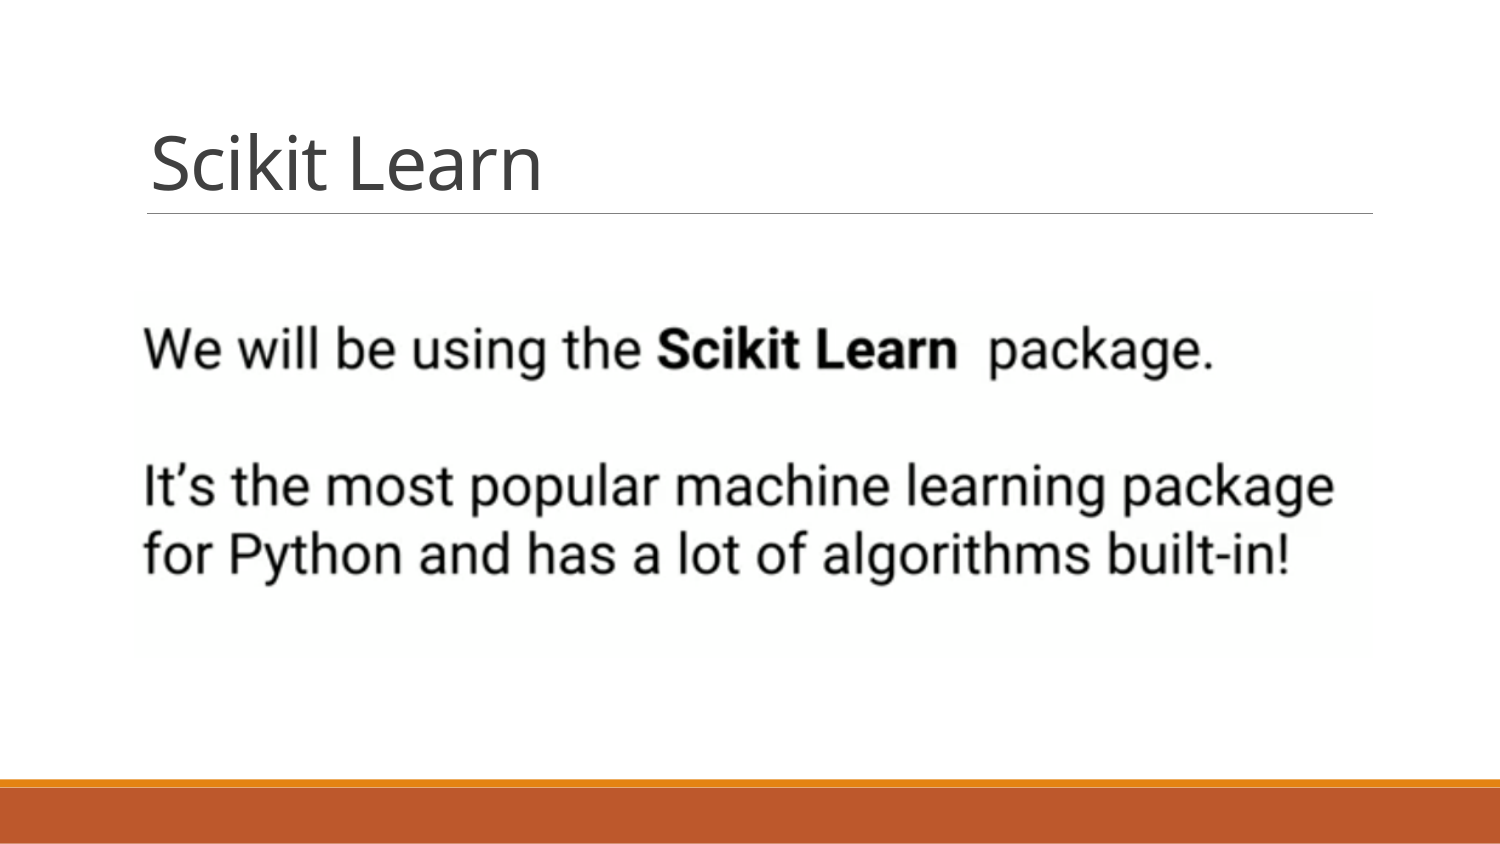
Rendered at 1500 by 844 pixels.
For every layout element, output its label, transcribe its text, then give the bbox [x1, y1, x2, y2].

title Scikit Learn [135, 35, 1373, 214]
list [134, 291, 1373, 658]
